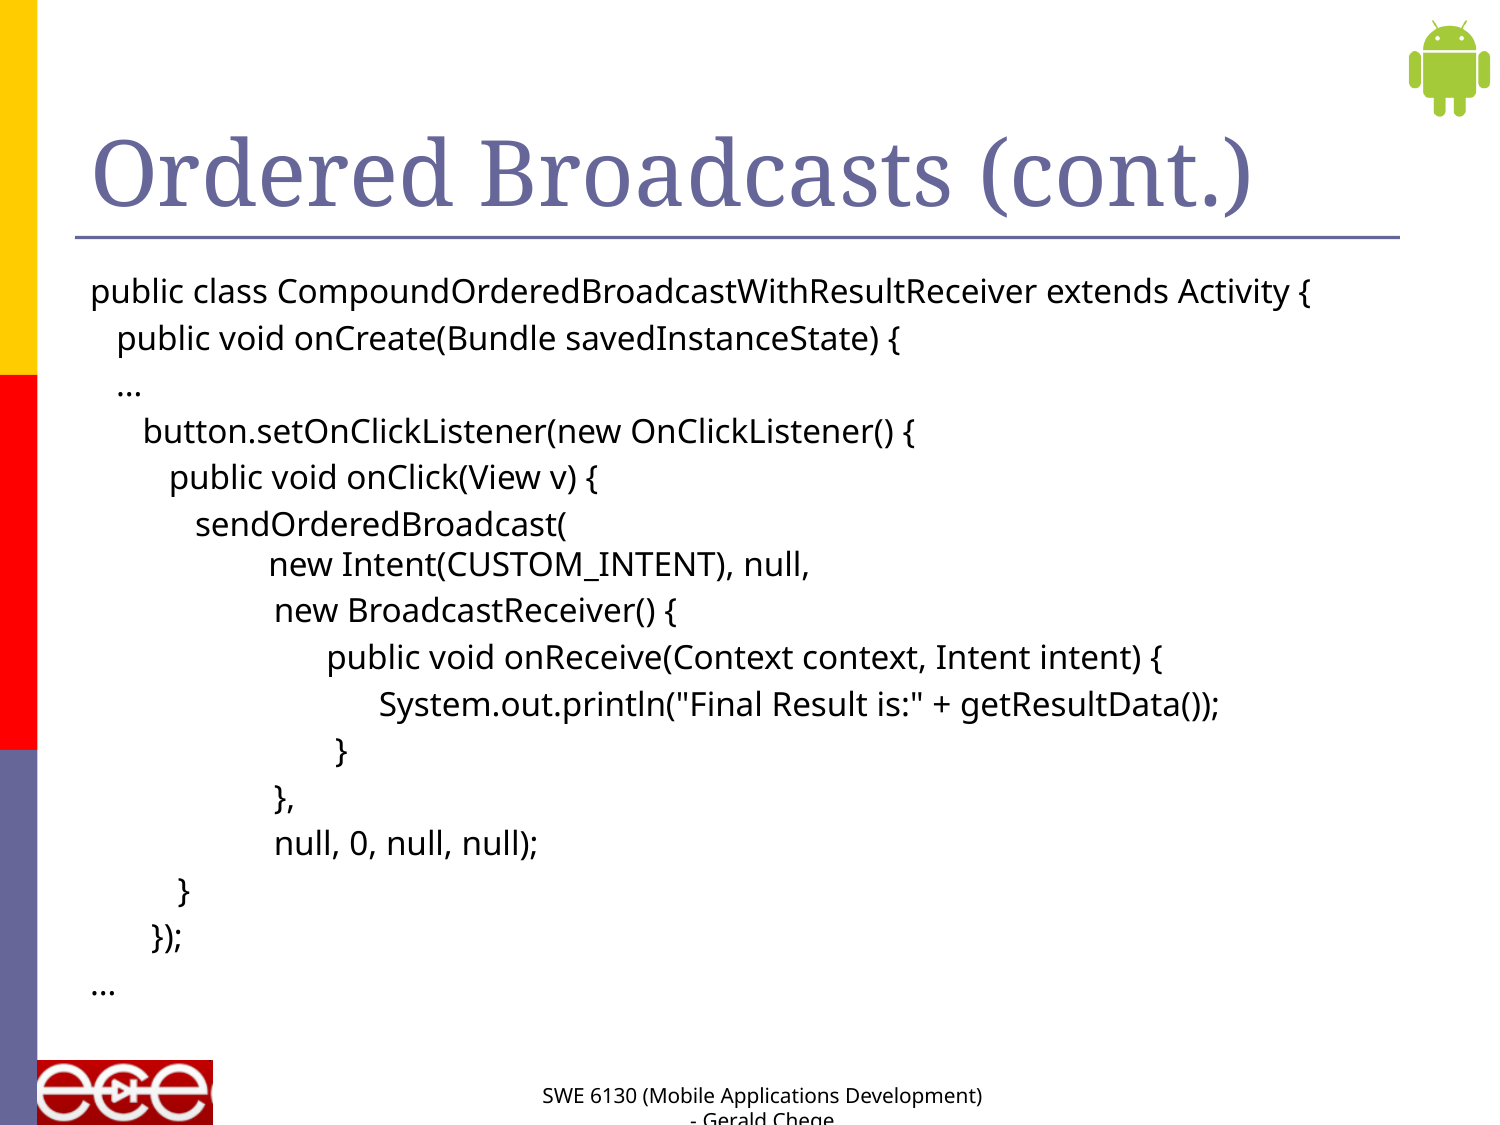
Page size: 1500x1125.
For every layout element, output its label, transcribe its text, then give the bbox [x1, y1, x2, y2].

picture [1400, 0, 1500, 125]
list public class CompoundOrderedBroadcastWithResultReceiver extends Activity { public void onCreate(Bundle savedInstanceState) { … button.setOnClickListener(new OnClickListener() { public void onClick(View v) { sendOrderedBroadcast( new Intent(CUSTOM_INTENT), null, new BroadcastReceiver() { public void onReceive(Context context, Intent intent) { System.out.println("Final Result is:" + getResultData()); } }, null, 0, null, null); } }); … [75, 262, 1471, 1075]
footer SWE 6130 (Mobile Applications Development) - Gerald Chege [524, 1074, 1001, 1125]
title Ordered Broadcasts (cont.) [75, 45, 1400, 233]
picture [37, 1060, 213, 1125]
